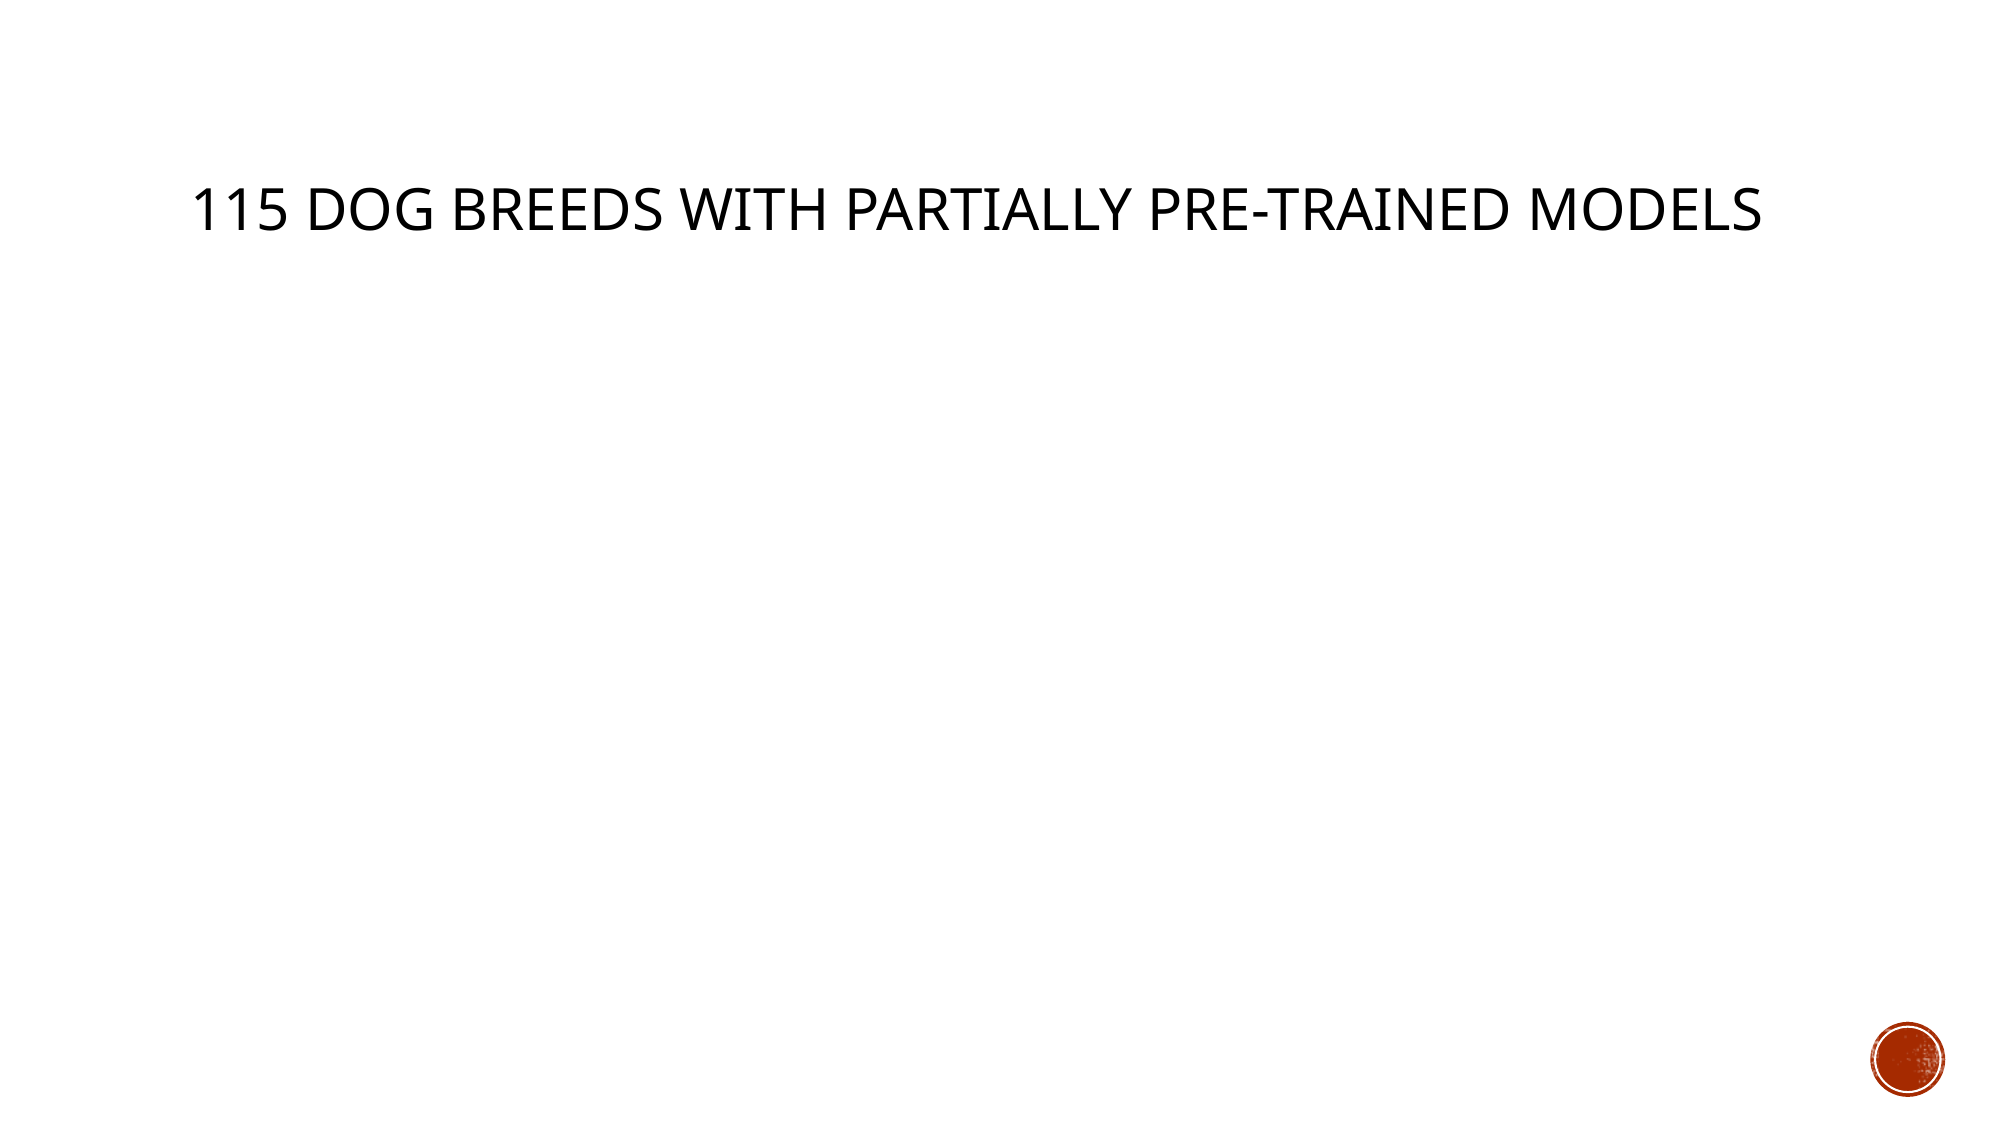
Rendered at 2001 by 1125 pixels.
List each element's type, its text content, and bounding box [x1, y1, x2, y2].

title 115 DOG BREEDS WITH PARTIALLY PRE-TRAINED MODELS [175, 79, 1826, 344]
